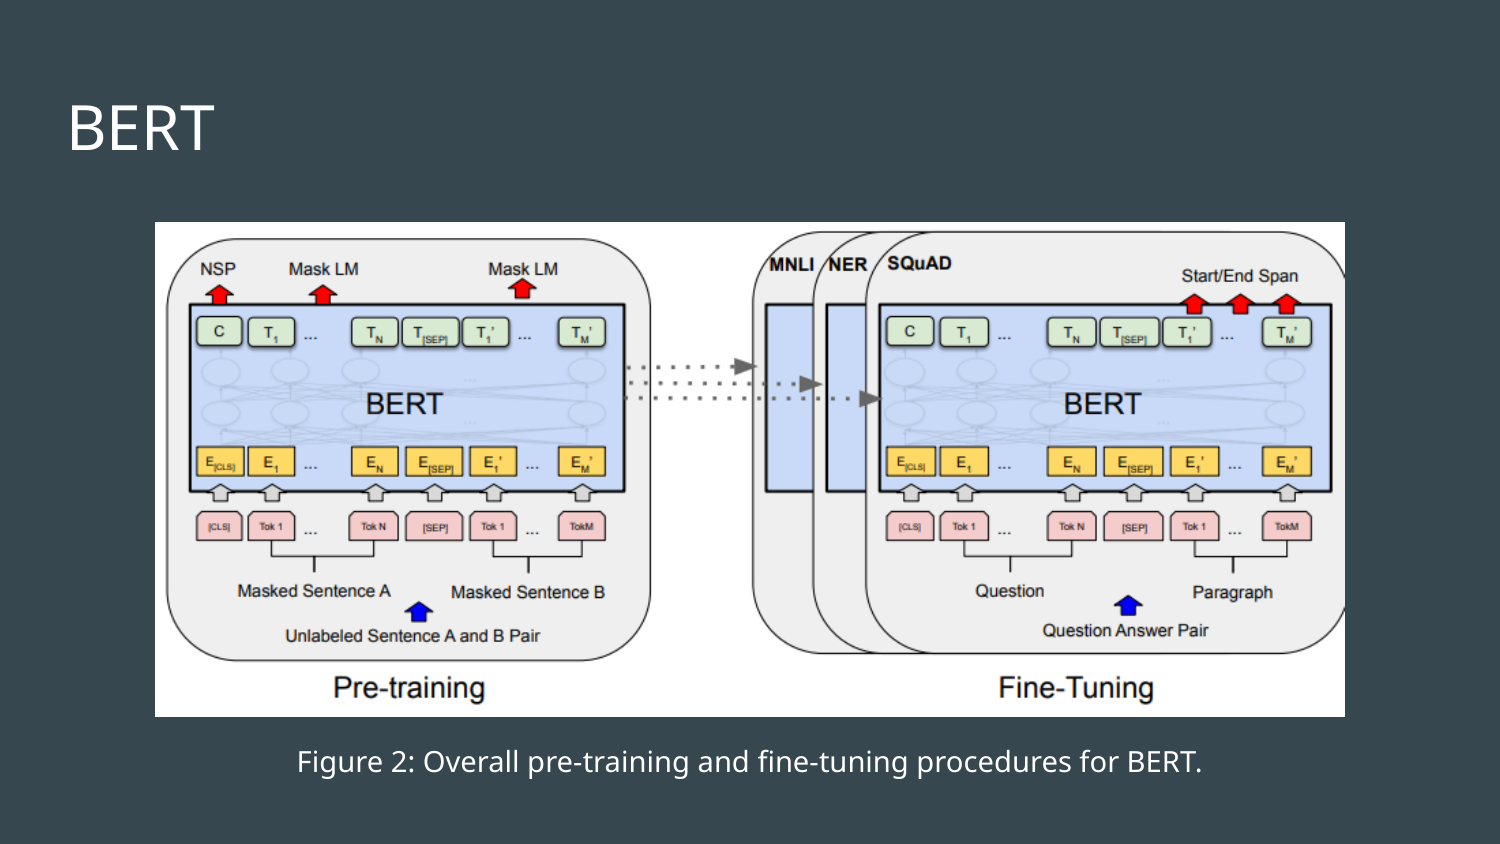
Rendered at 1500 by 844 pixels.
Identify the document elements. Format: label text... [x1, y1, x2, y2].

title BERT [51, 72, 1449, 167]
picture [155, 221, 1345, 717]
text_box Figure 2: Overall pre-training and fine-tuning procedures for BERT. [148, 728, 1352, 804]
